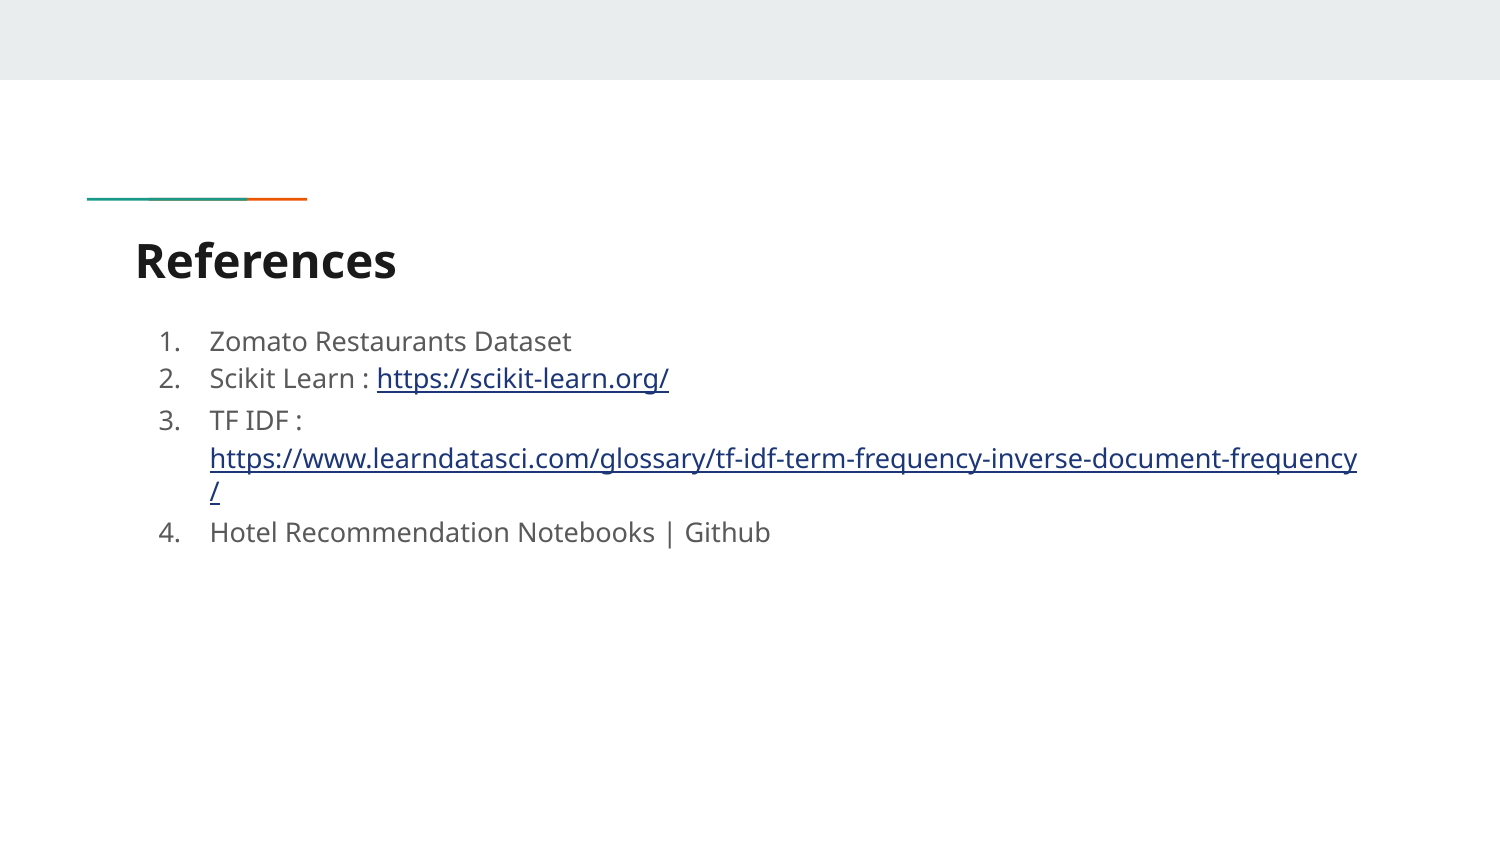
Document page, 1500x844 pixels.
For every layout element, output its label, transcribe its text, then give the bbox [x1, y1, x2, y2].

text_box Zomato Restaurants Dataset Scikit Learn : https://scikit-learn.org/ TF IDF : https://www.learndatasci.com/glossary/tf-idf-term-frequency-inverse-document-frequency/ Hotel Recommendation Notebooks | Github [119, 304, 1381, 531]
title References [119, 216, 1381, 304]
